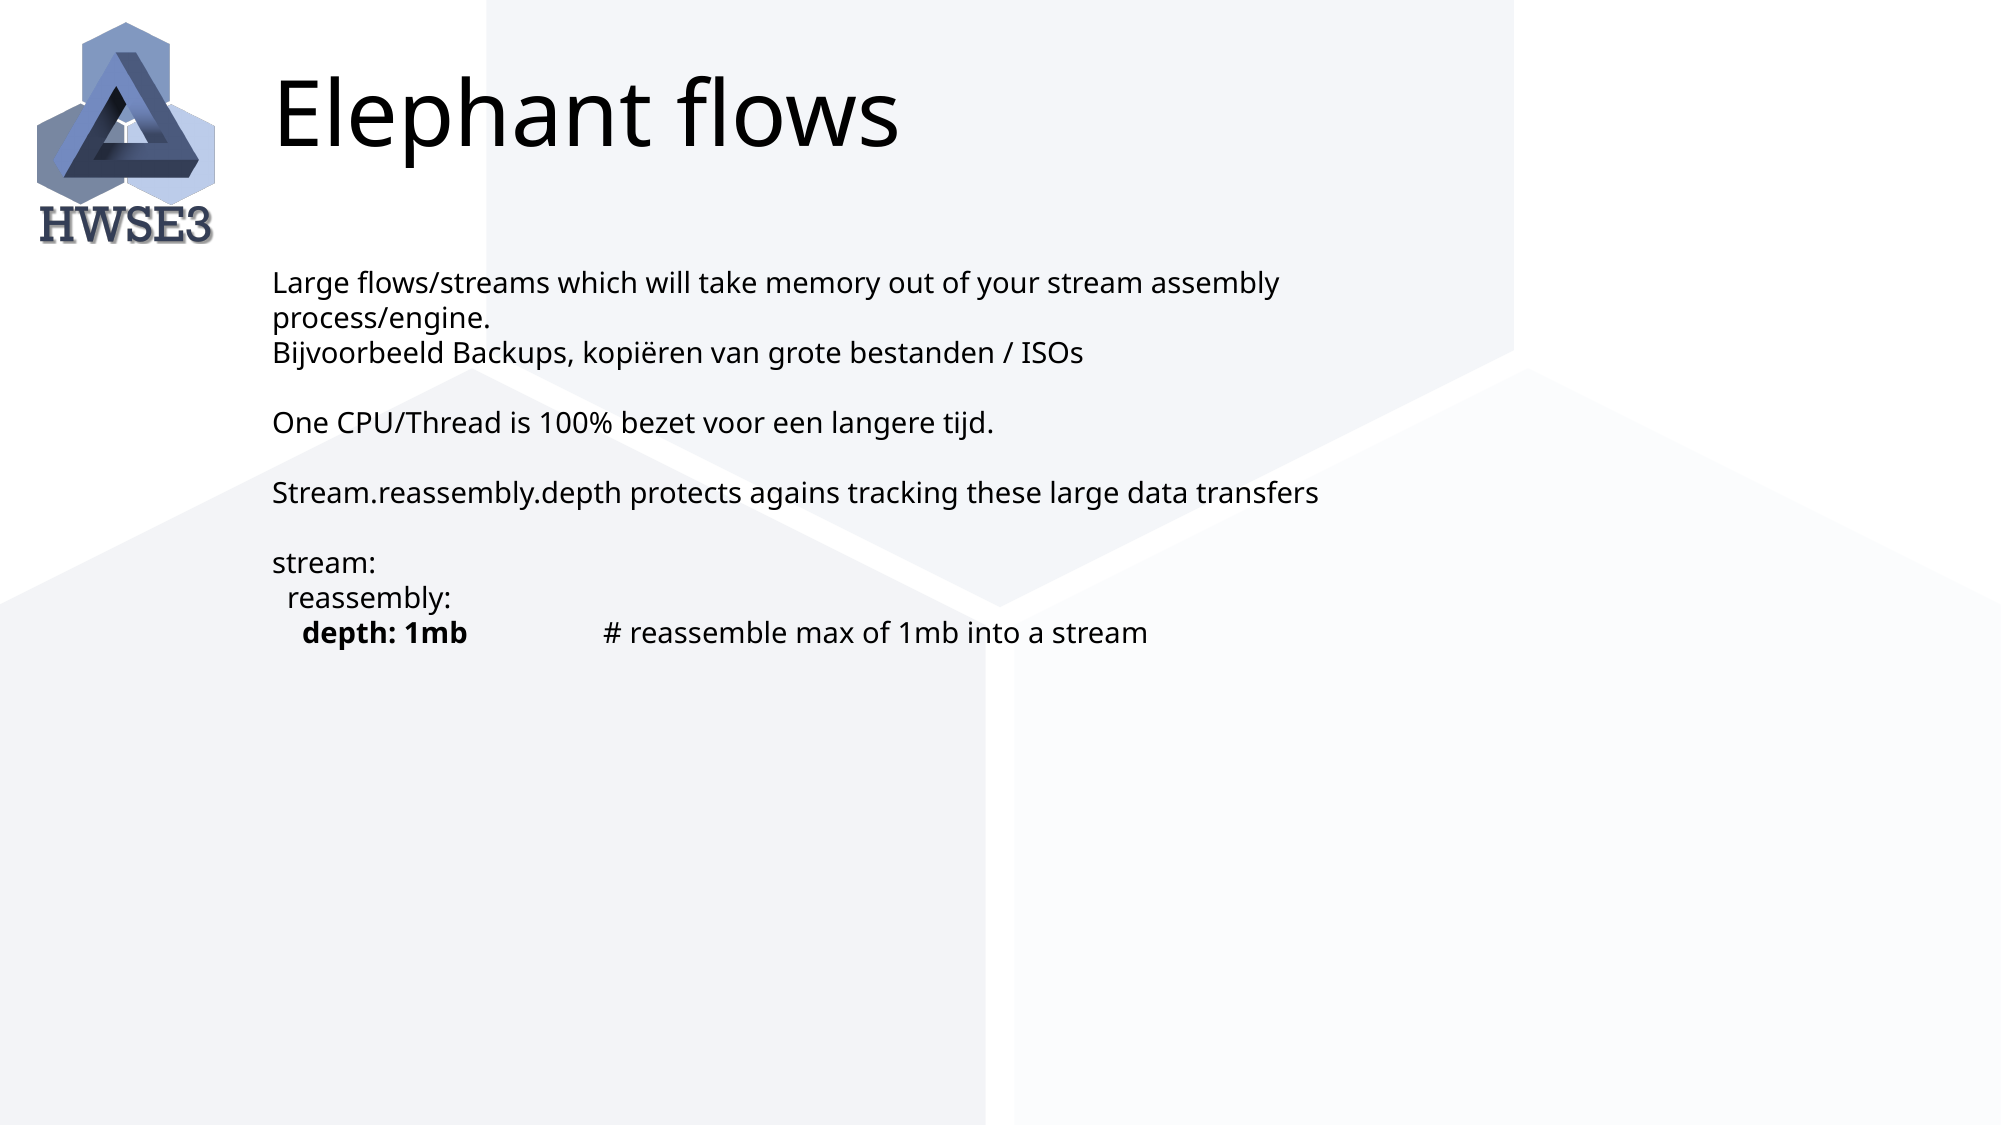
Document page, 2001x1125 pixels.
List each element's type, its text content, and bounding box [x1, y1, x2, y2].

title Elephant flows [257, 59, 1863, 244]
picture [8, 22, 248, 244]
text_box Large flows/streams which will take memory out of your stream assembly process/engine. Bijvoorbeeld Backups, kopiëren van grote bestanden / ISOs One CPU/Thread is 100% bezet voor een langere tijd. Stream.reassembly.depth protects agains tracking these large data transfers stream: reassembly: depth: 1mb # reassemble max of 1mb into a stream [257, 257, 1518, 762]
